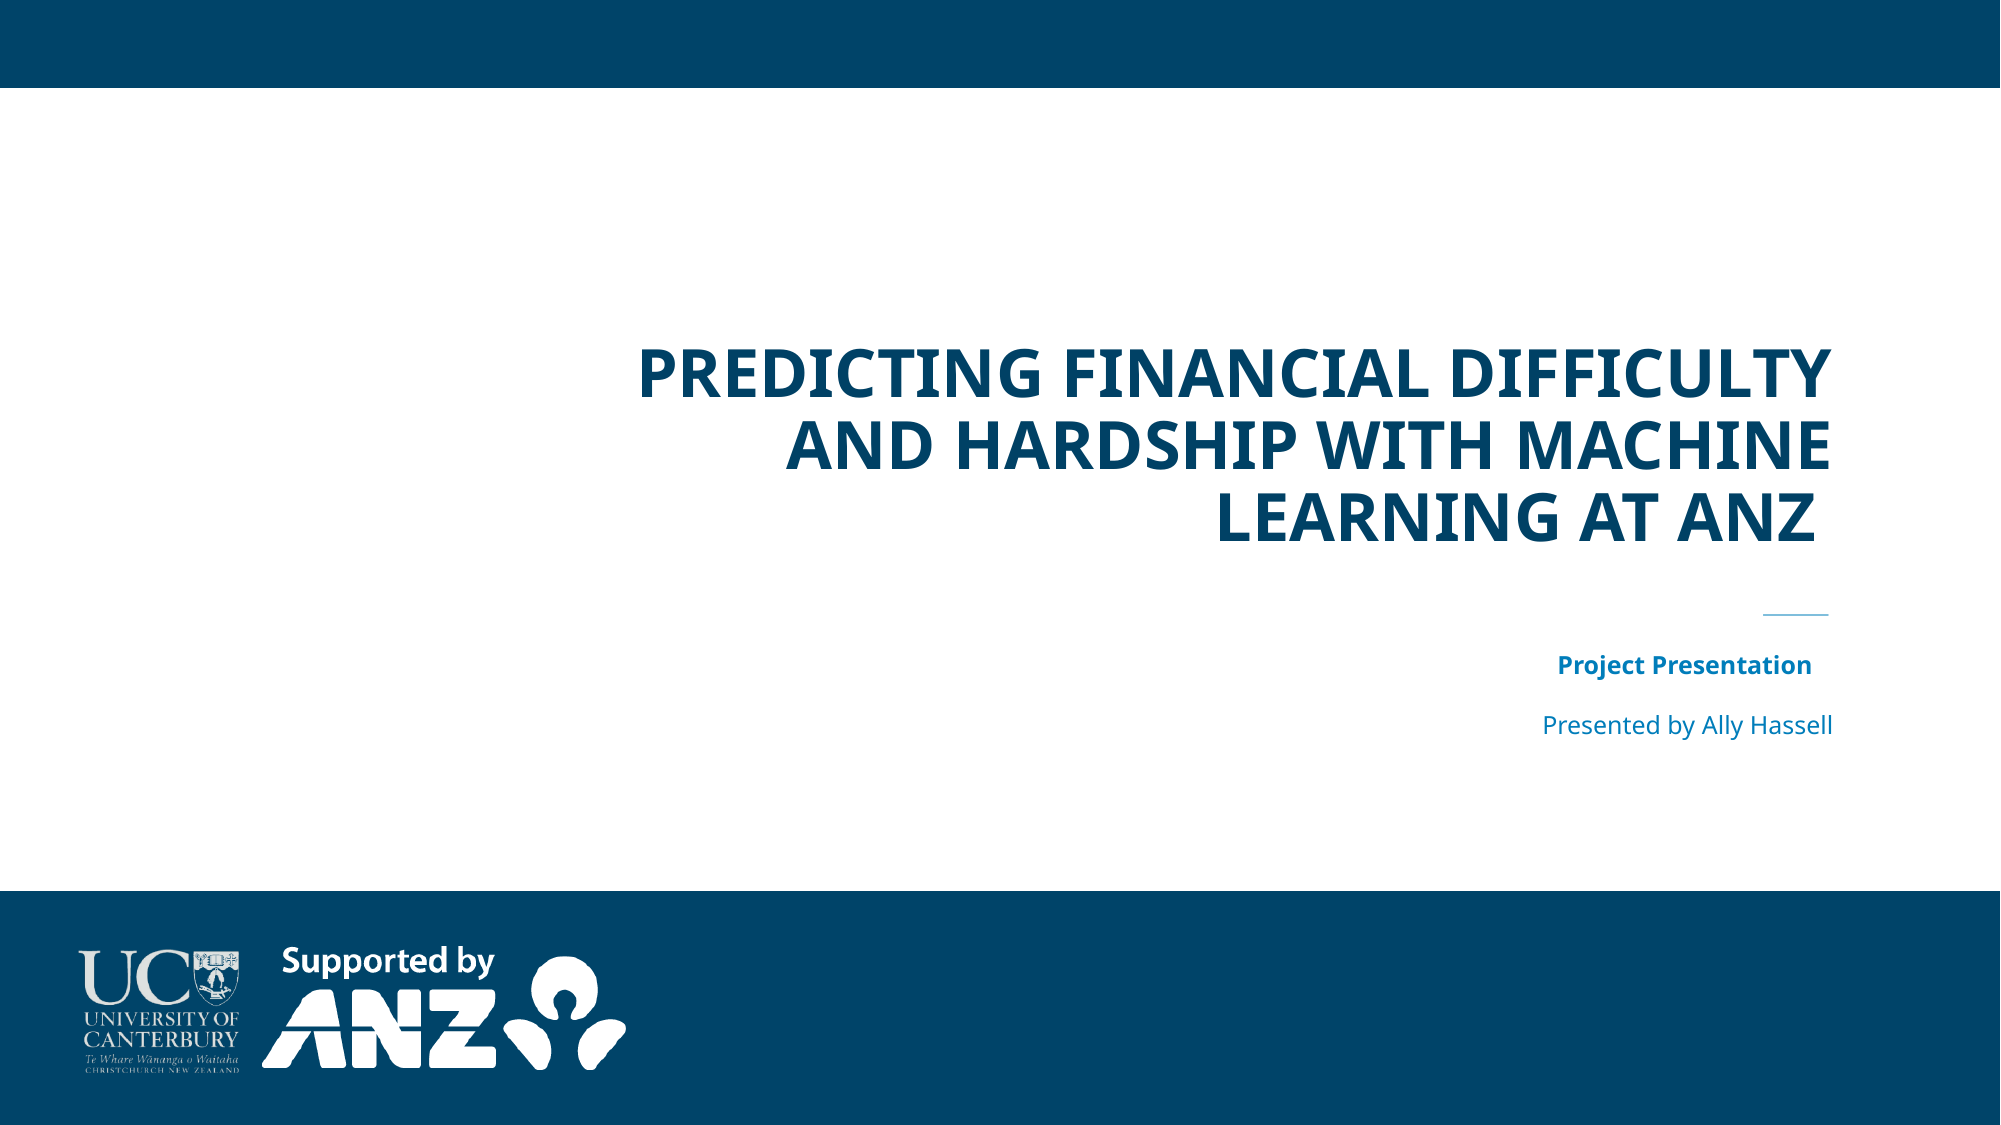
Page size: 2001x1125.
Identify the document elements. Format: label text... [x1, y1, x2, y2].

subtitle Project Presentation [1393, 649, 1833, 678]
picture [78, 949, 240, 1074]
text_box Presented by Ally Hassell [1098, 709, 1834, 758]
text_box [0, 0, 2000, 88]
title Predicting Financial difficulty and hardship with machine learning AT anz [628, 302, 1834, 557]
picture [262, 946, 626, 1071]
picture [1755, 607, 1835, 625]
text_box [0, 891, 2000, 1125]
